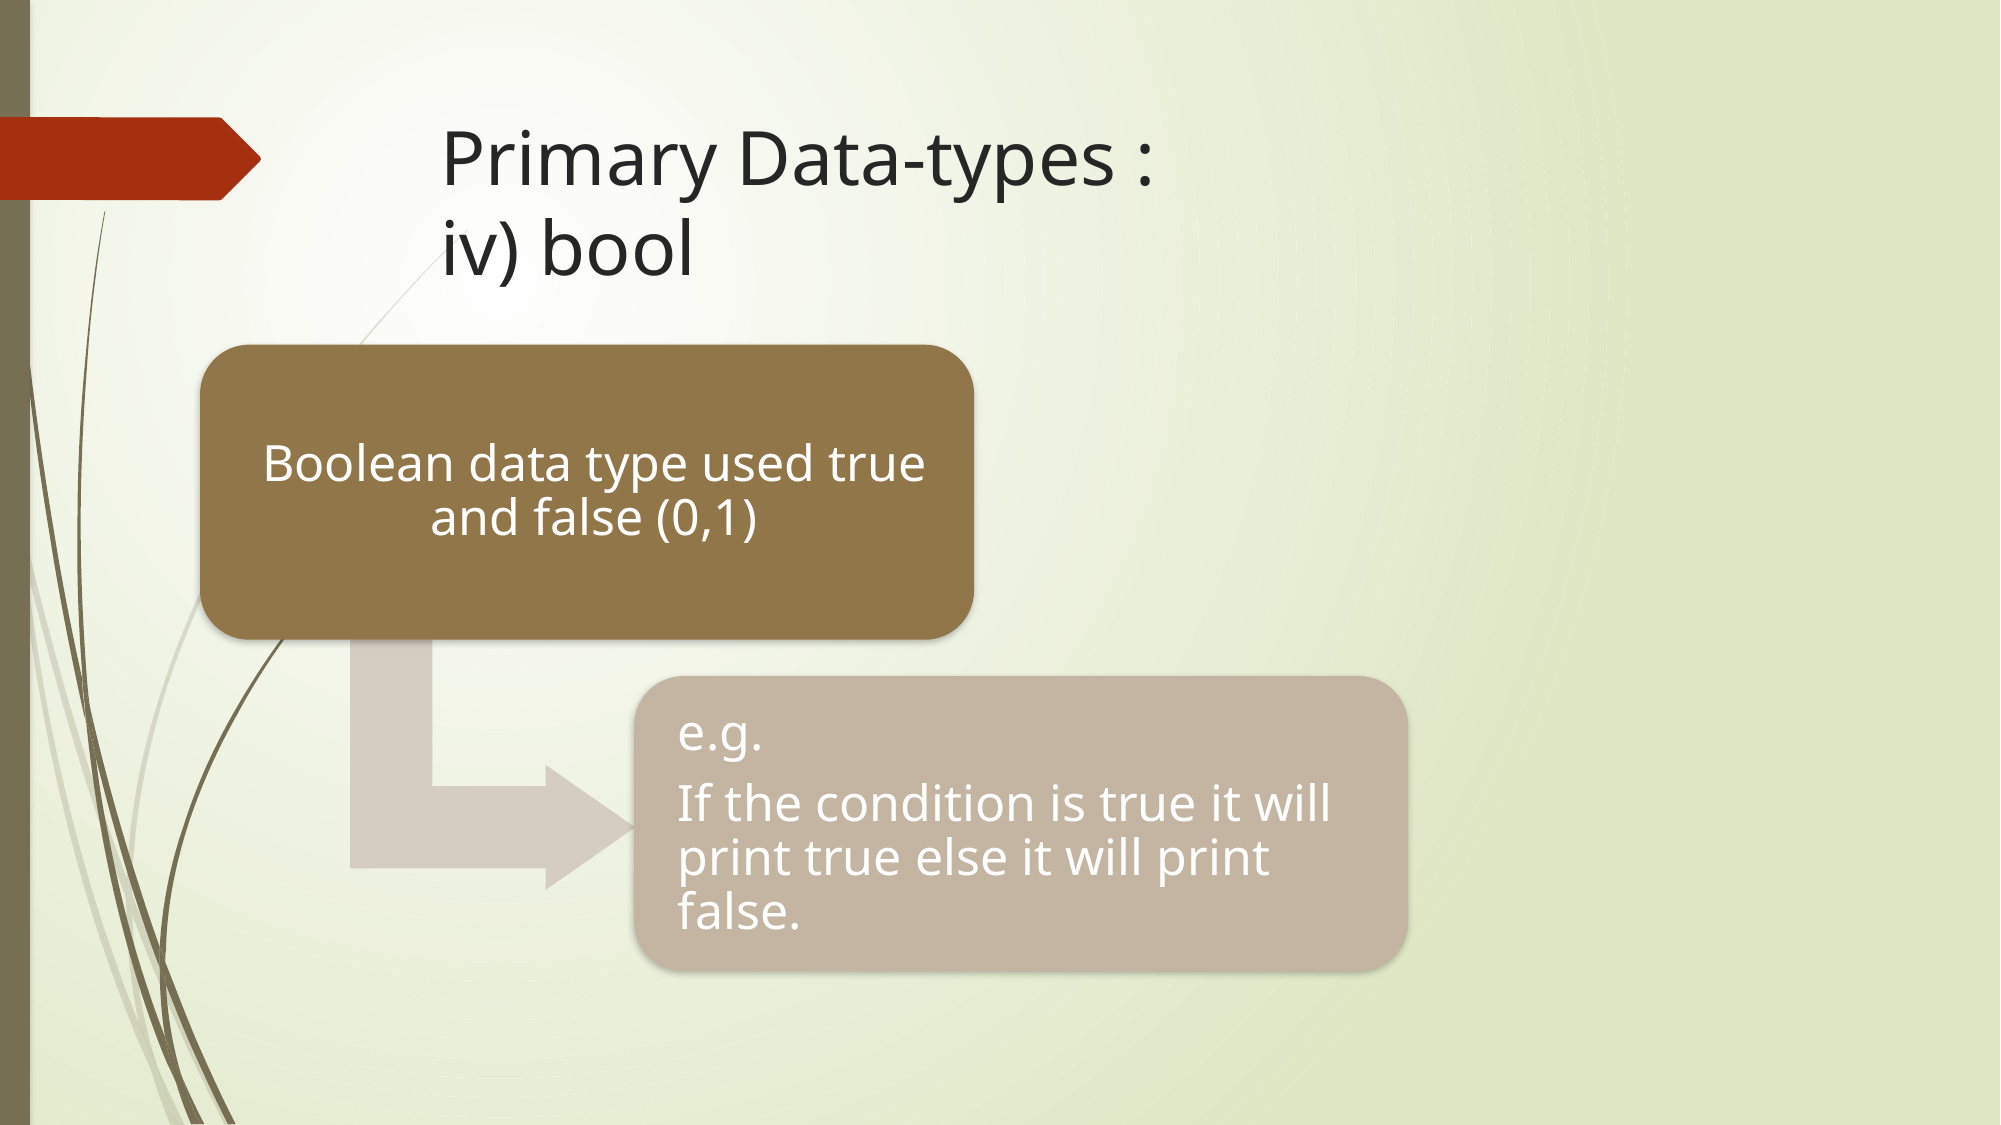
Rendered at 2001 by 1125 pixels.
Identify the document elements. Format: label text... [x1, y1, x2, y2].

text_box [199, 322, 1409, 994]
title Primary Data-types : iv) bool [425, 102, 1888, 313]
